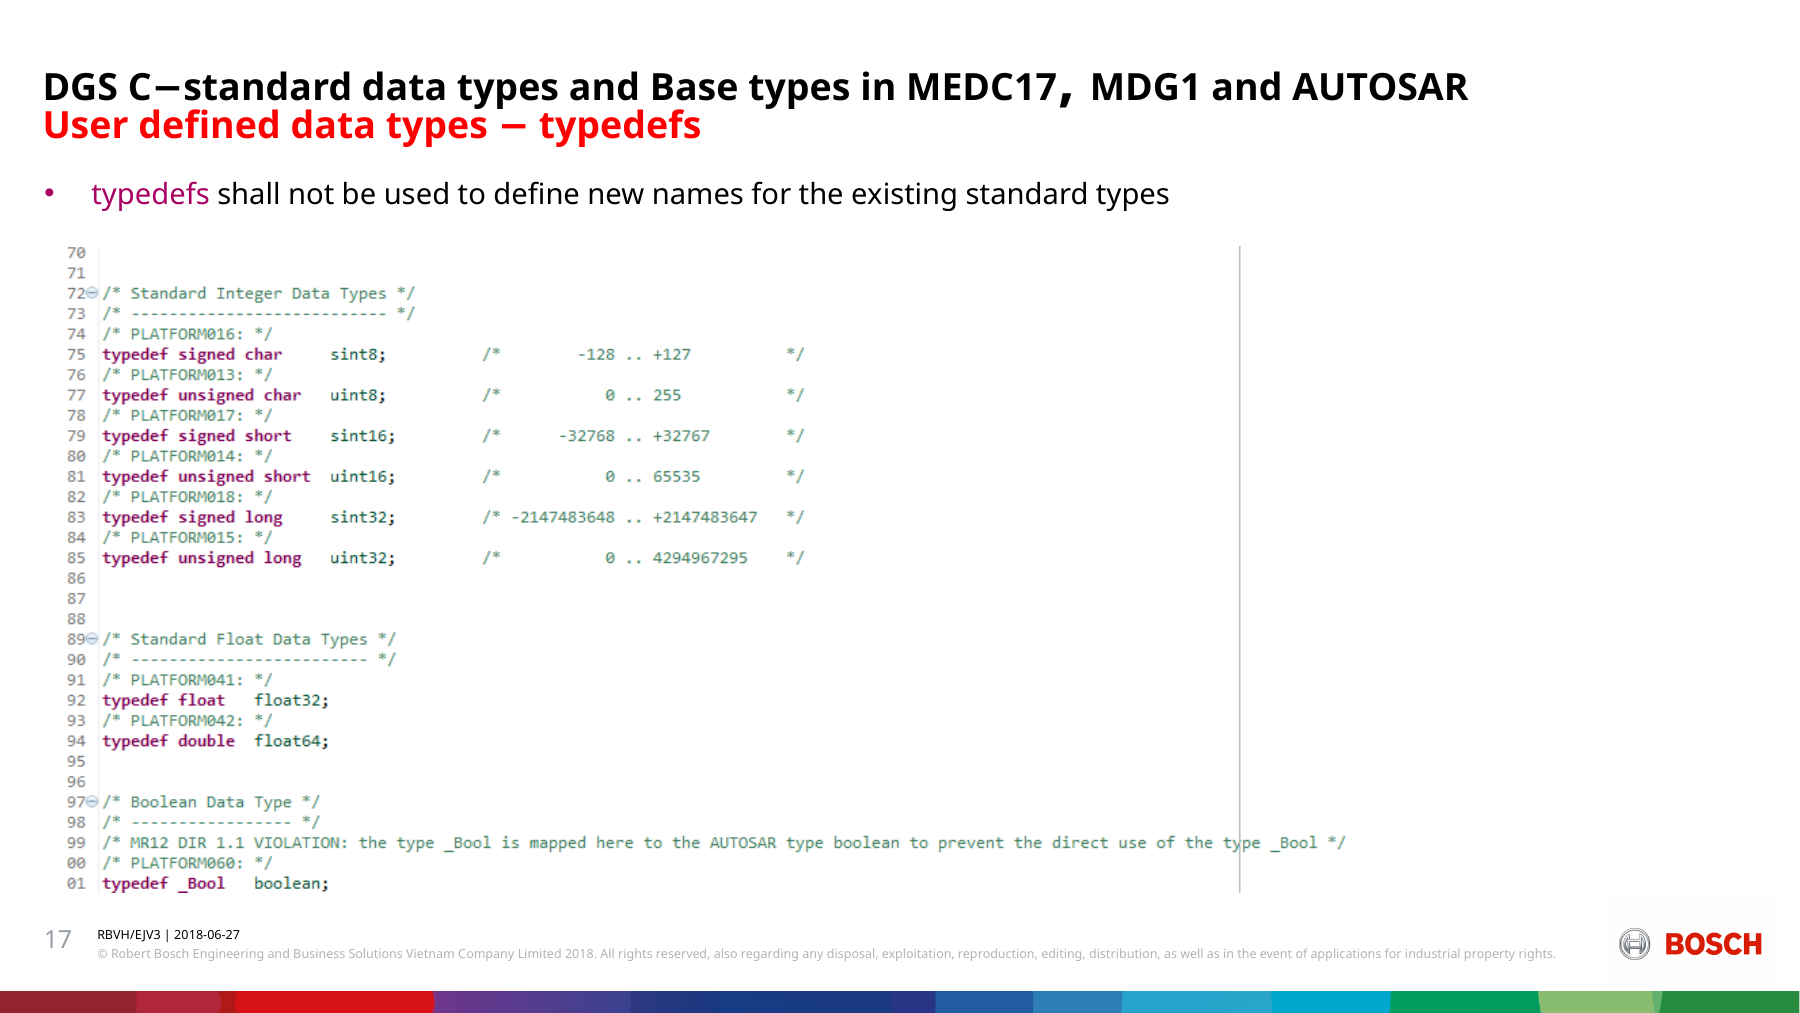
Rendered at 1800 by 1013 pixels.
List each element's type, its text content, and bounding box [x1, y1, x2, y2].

text_box 17 [43, 923, 92, 991]
title User defined data types − typedefs [42, 107, 1758, 170]
text_box typedefs shall not be used to define new names for the existing standard types [29, 167, 1599, 218]
picture [67, 246, 1398, 893]
text_box RBVH/EJV3 | 2018-06-27 [97, 925, 1599, 944]
text_box © Robert Bosch Engineering and Business Solutions Vietnam Company Limited 2018. All rights reserved, also regarding any disposal, exploitation, reproduction, editing, distribution, as well as in the event of applications for industrial property rights. [97, 944, 1599, 980]
text_box DGS C−standard data types and Base types in MEDC17, MDG1 and AUTOSAR [42, 42, 1758, 107]
picture [1390, 991, 1800, 1013]
picture [0, 991, 1272, 1013]
